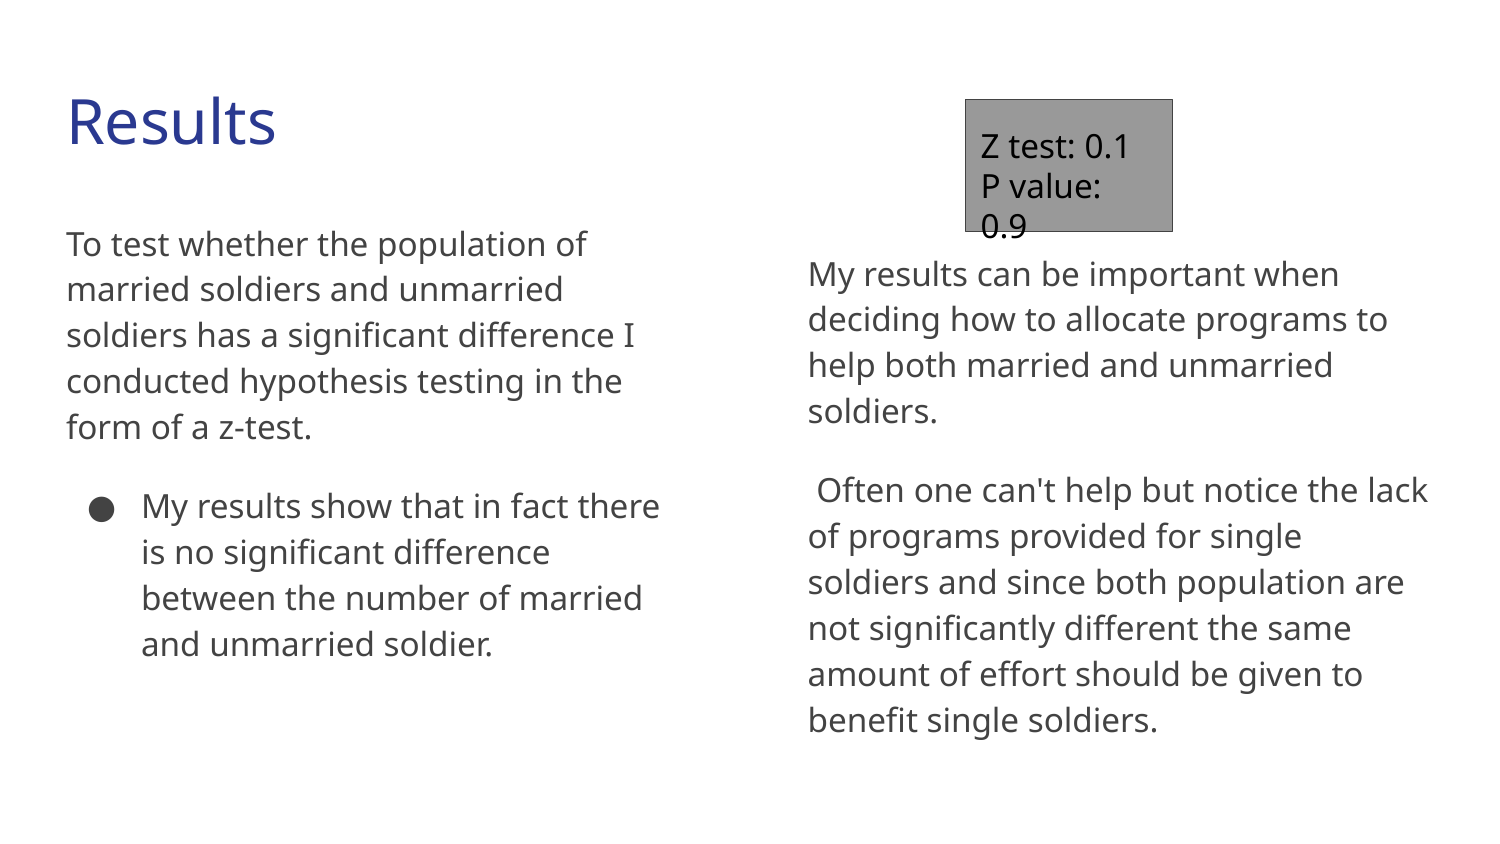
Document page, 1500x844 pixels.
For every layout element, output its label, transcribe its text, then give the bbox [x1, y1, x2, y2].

text_box Z test: 0.1 P value: 0.9 [965, 110, 1173, 260]
list My results can be important when deciding how to allocate programs to help both married and unmarried soldiers. Often one can't help but notice the lack of programs provided for single soldiers and since both population are not significantly different the same amount of effort should be given to benefit single soldiers. [792, 231, 1449, 780]
title Results [51, 67, 1449, 167]
list To test whether the population of married soldiers and unmarried soldiers has a significant difference I conducted hypothesis testing in the form of a z-test. My results show that in fact there is no significant difference between the number of married and unmarried soldier. [51, 201, 708, 750]
text_box [965, 99, 1173, 110]
